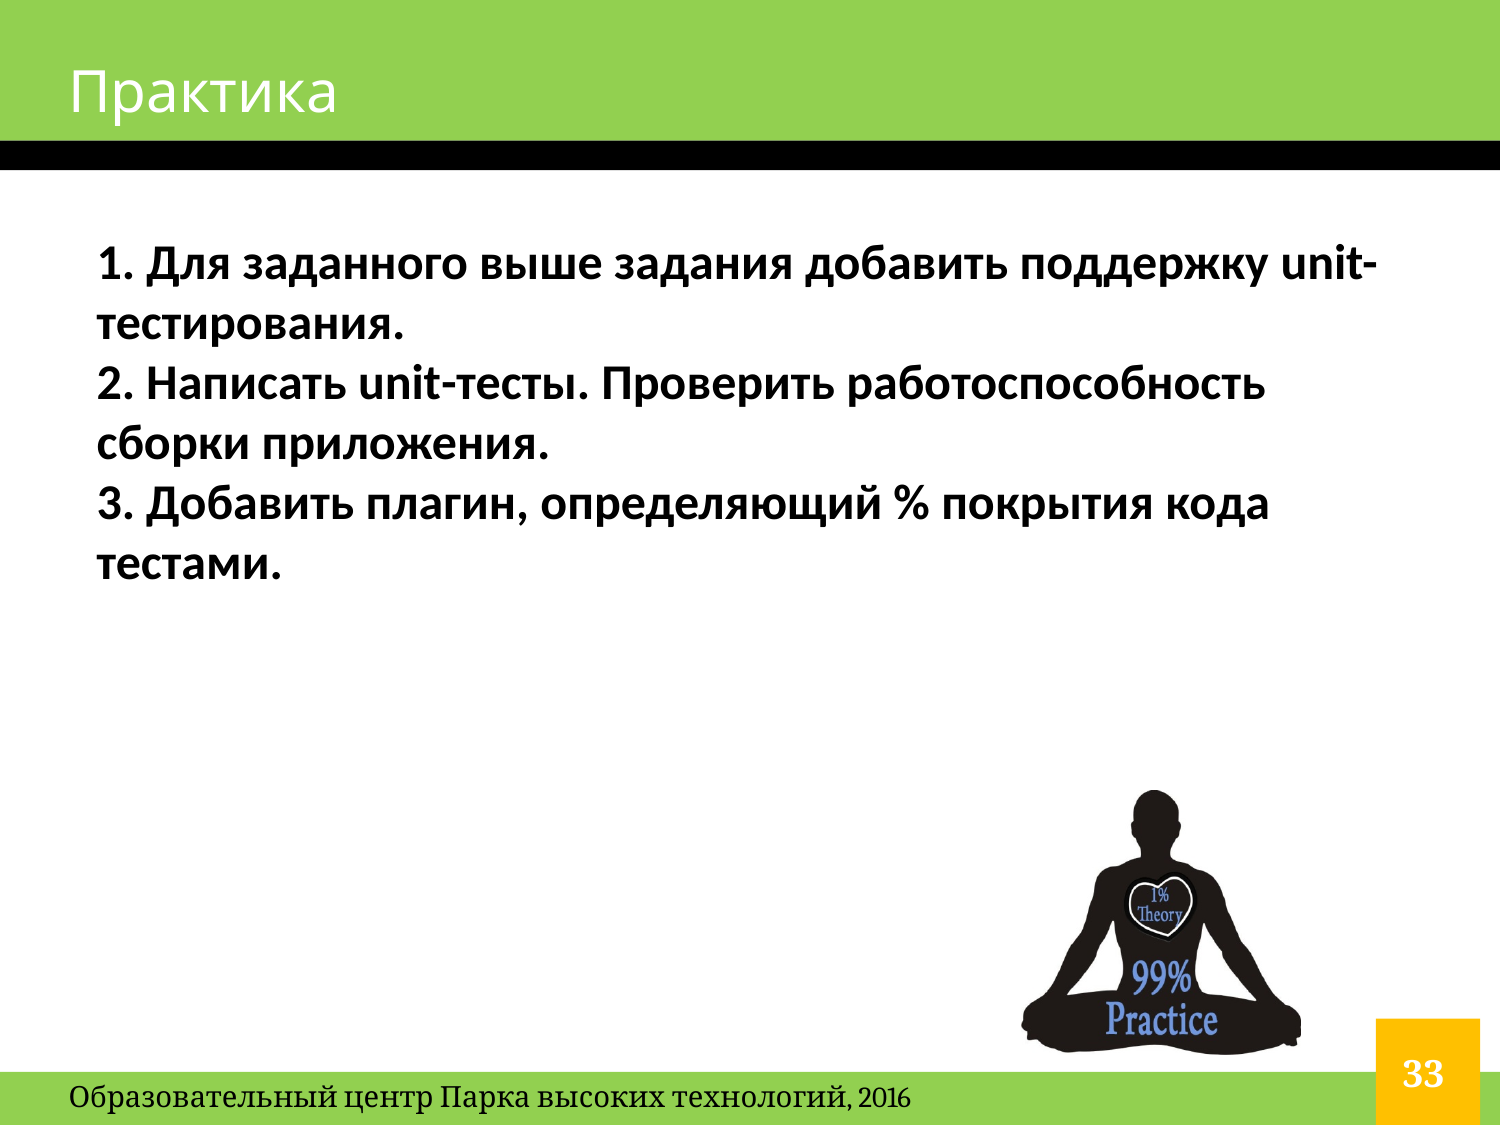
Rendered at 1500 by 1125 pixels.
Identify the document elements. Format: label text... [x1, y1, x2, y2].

slide_number 33 [1371, 1042, 1477, 1103]
text_box 1. Для заданного выше задания добавить поддержку unit-тестирования. 2. Написать unit-тесты. Проверить работоспособность сборки приложения. 3. Добавить плагин, определяющий % покрытия кода тестами. [81, 222, 1394, 598]
title Практика [53, 42, 1404, 135]
picture [1021, 790, 1301, 1055]
